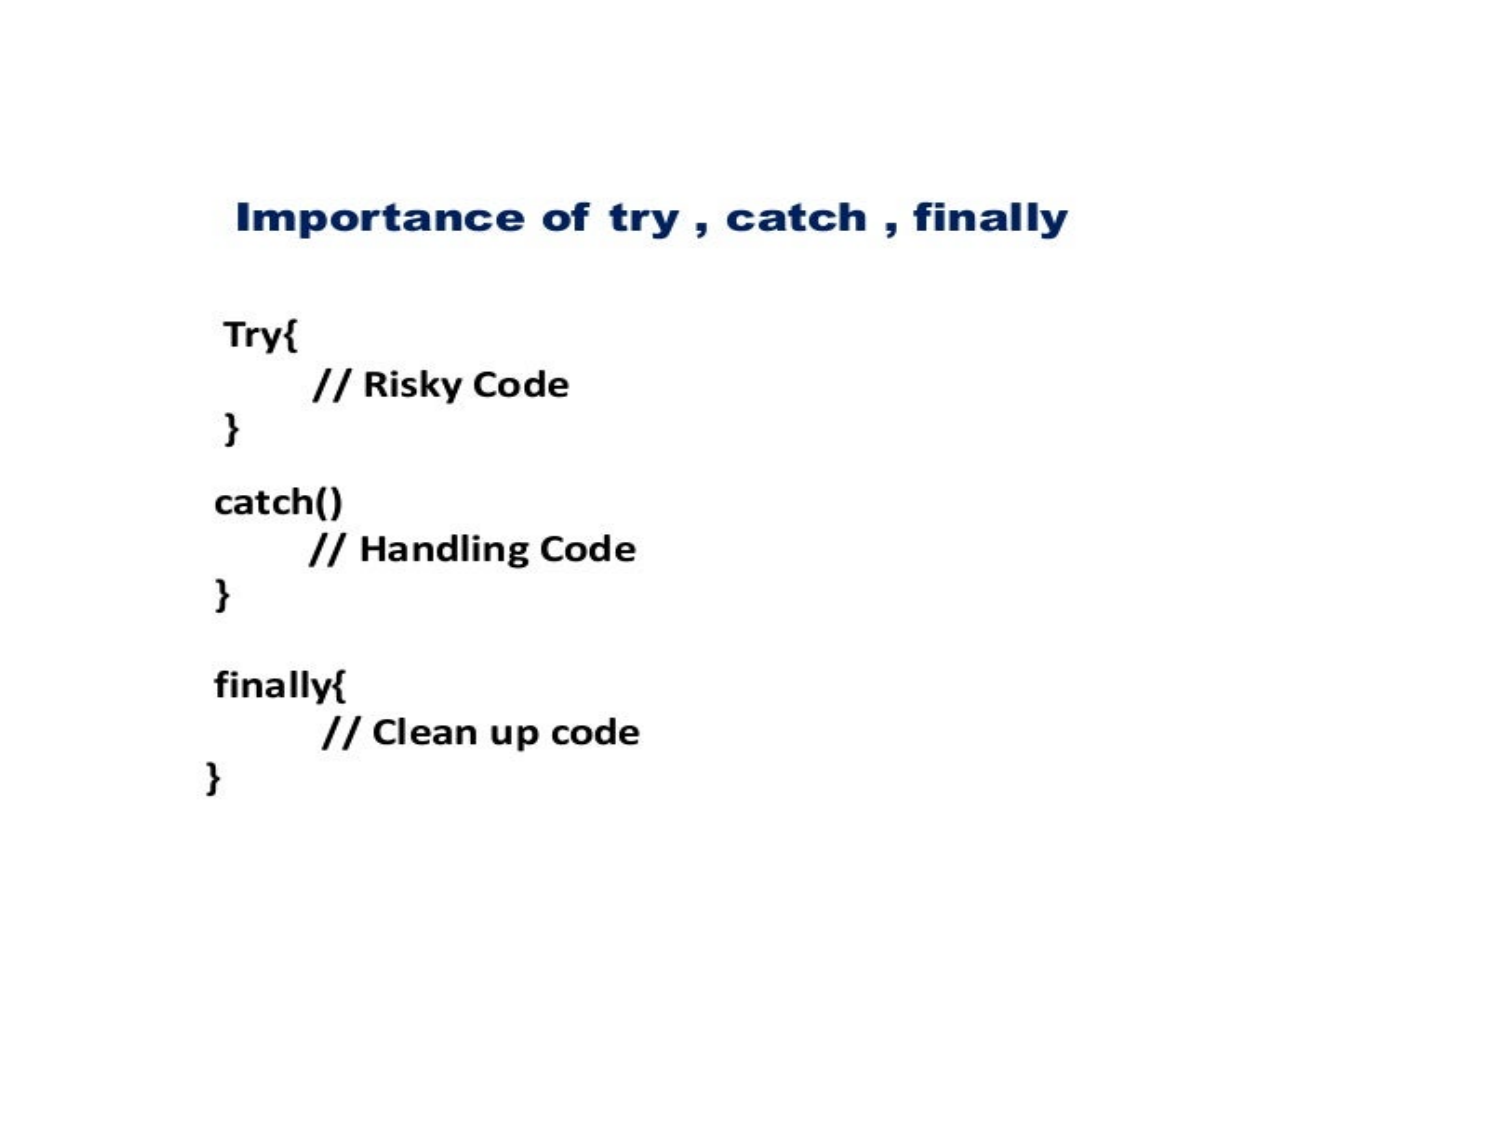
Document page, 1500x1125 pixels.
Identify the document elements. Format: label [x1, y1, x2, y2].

picture [123, 148, 1311, 898]
